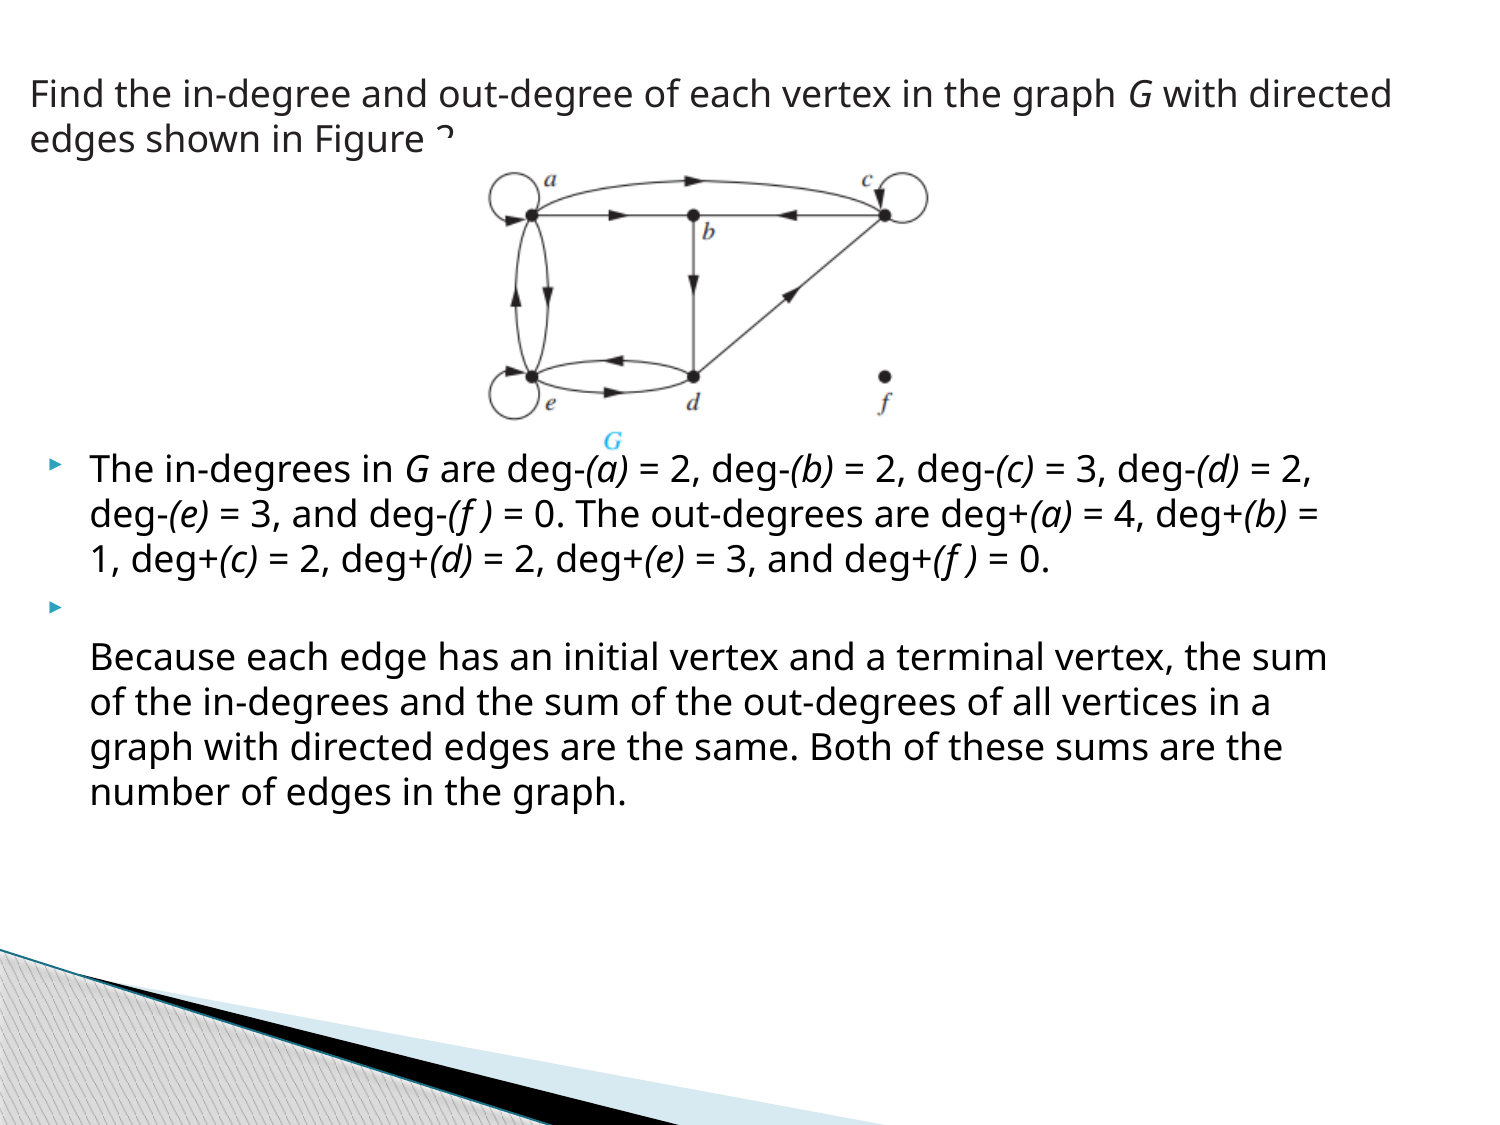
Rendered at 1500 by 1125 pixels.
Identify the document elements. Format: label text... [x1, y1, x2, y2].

text_box Find the in-degree and out-degree of each vertex in the graph G with directed edges shown in Figure 2 [14, 62, 1500, 213]
text_box The in-degrees in G are deg-(a) = 2, deg-(b) = 2, deg-(c) = 3, deg-(d) = 2, deg-(e) = 3, and deg-(f ) = 0. The out-degrees are deg+(a) = 4, deg+(b) = 1, deg+(c) = 2, deg+(d) = 2, deg+(e) = 3, and deg+(f ) = 0. Because each edge has an initial vertex and a terminal vertex, the sum of the in-degrees and the sum of the out-degrees of all vertices in a graph with directed edges are the same. Both of these sums are the number of edges in the graph. [14, 437, 1365, 1125]
picture [432, 137, 1068, 465]
